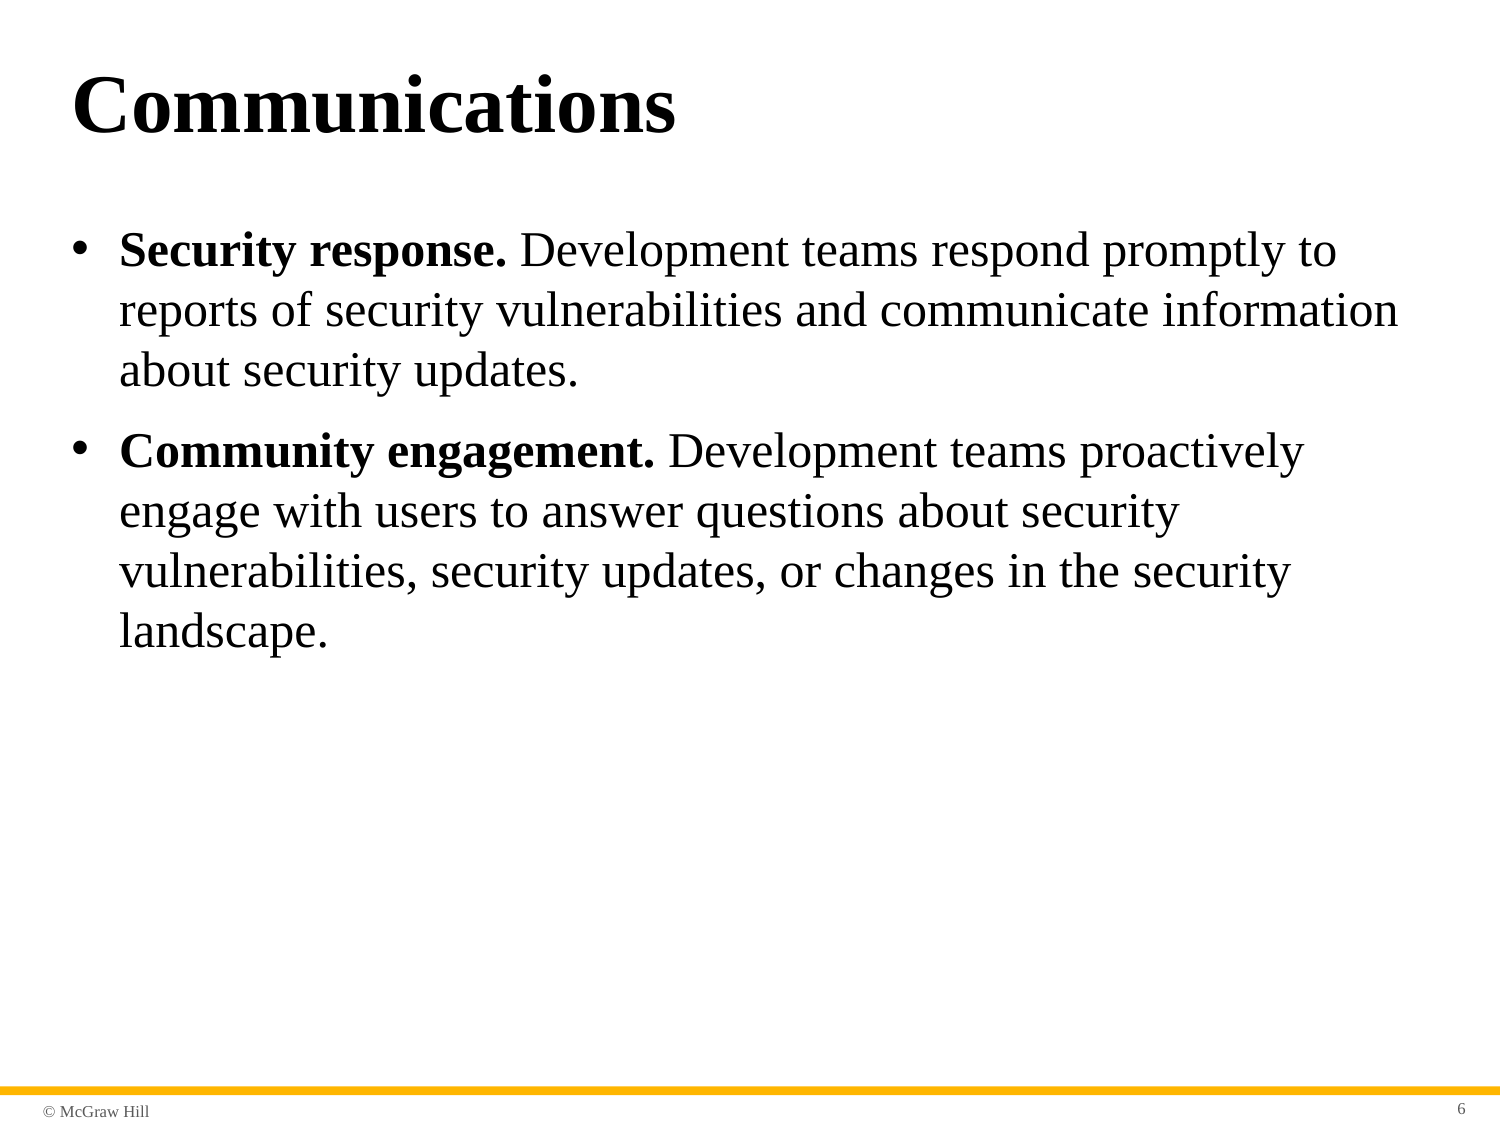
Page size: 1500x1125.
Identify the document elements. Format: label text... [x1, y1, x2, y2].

slide_number 6 [1415, 1094, 1474, 1122]
list Security response. Development teams respond promptly to reports of security vulnerabilities and communicate information about security updates. Community engagement. Development teams proactively engage with users to answer questions about security vulnerabilities, security updates, or changes in the security landscape. [56, 209, 1444, 1025]
title Communications [56, 50, 1444, 162]
